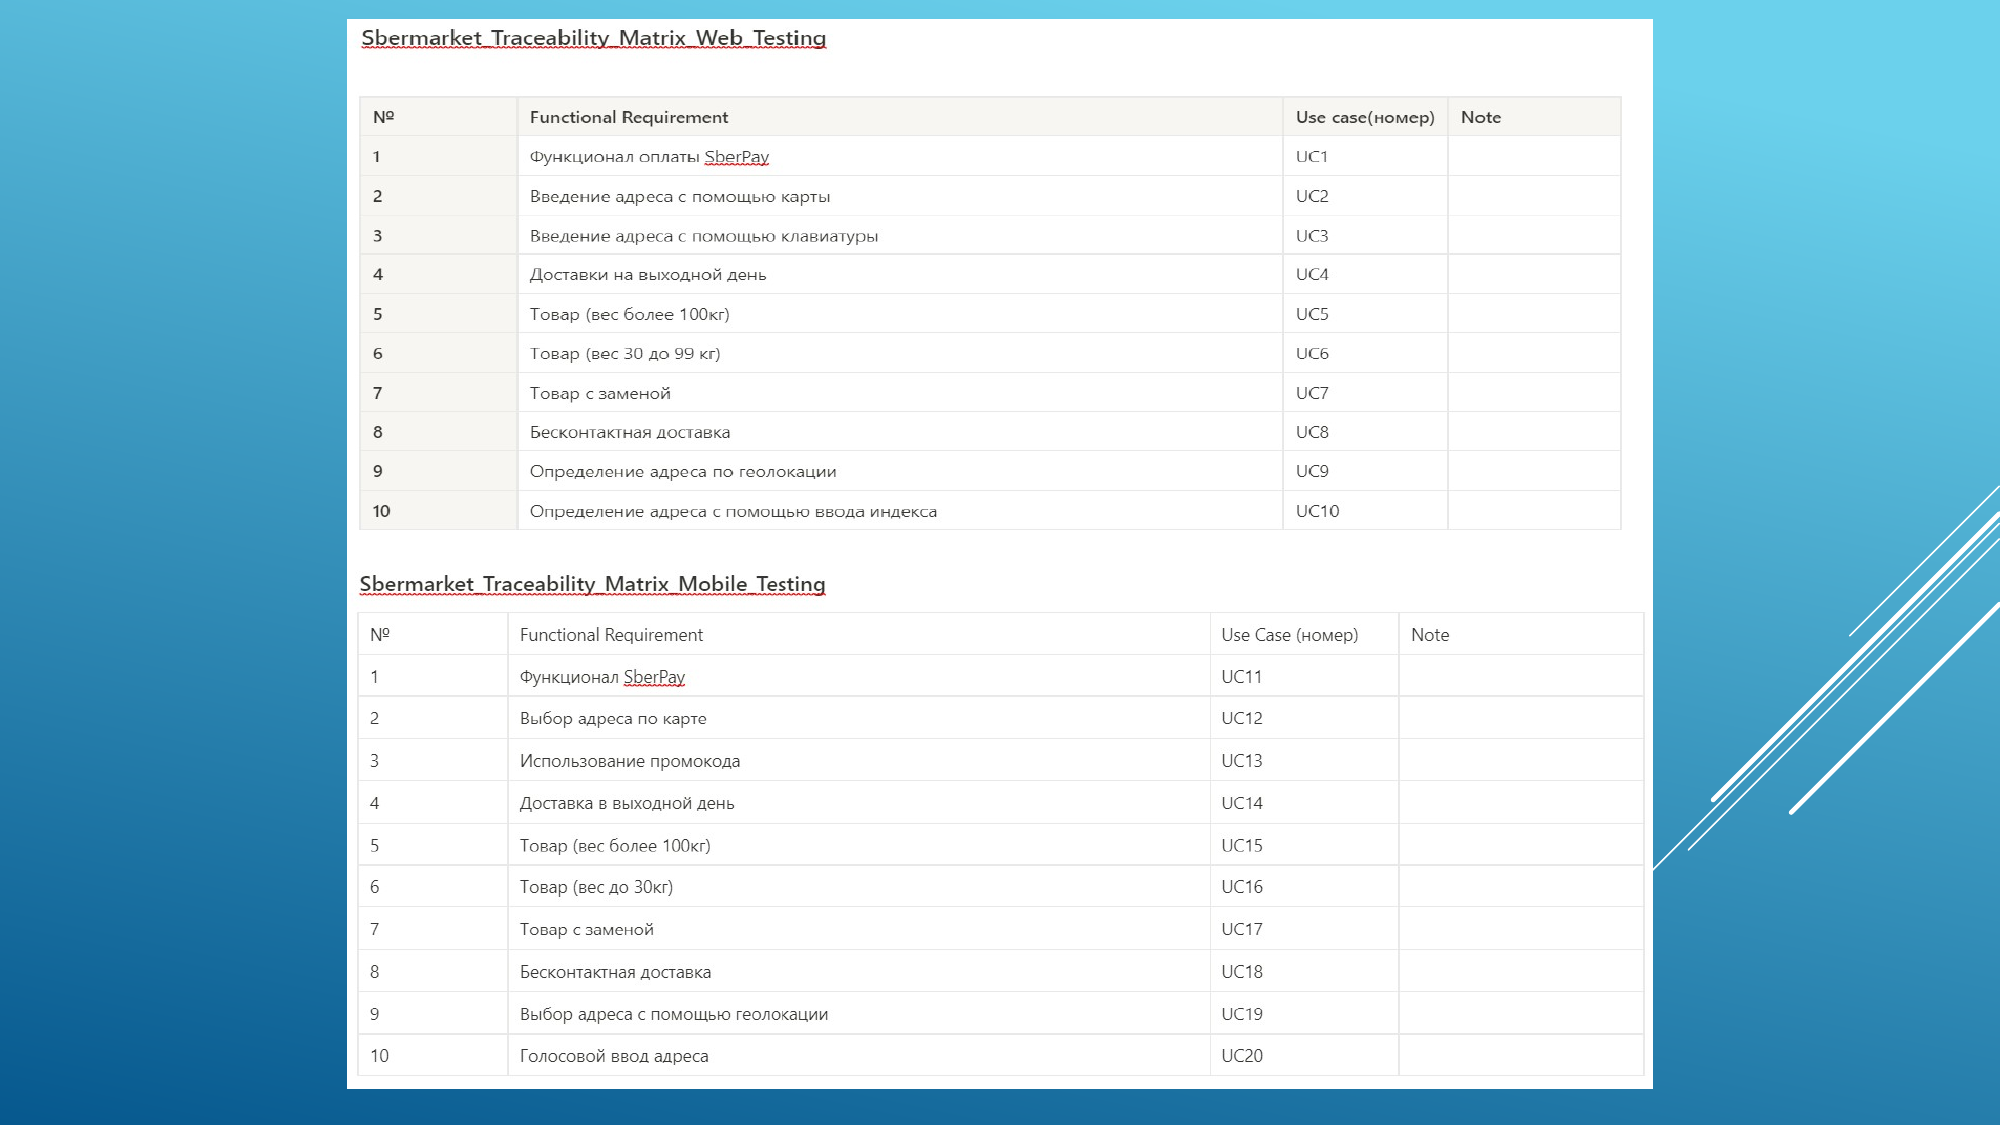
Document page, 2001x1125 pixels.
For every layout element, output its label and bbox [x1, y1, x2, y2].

picture [347, 19, 1653, 1089]
